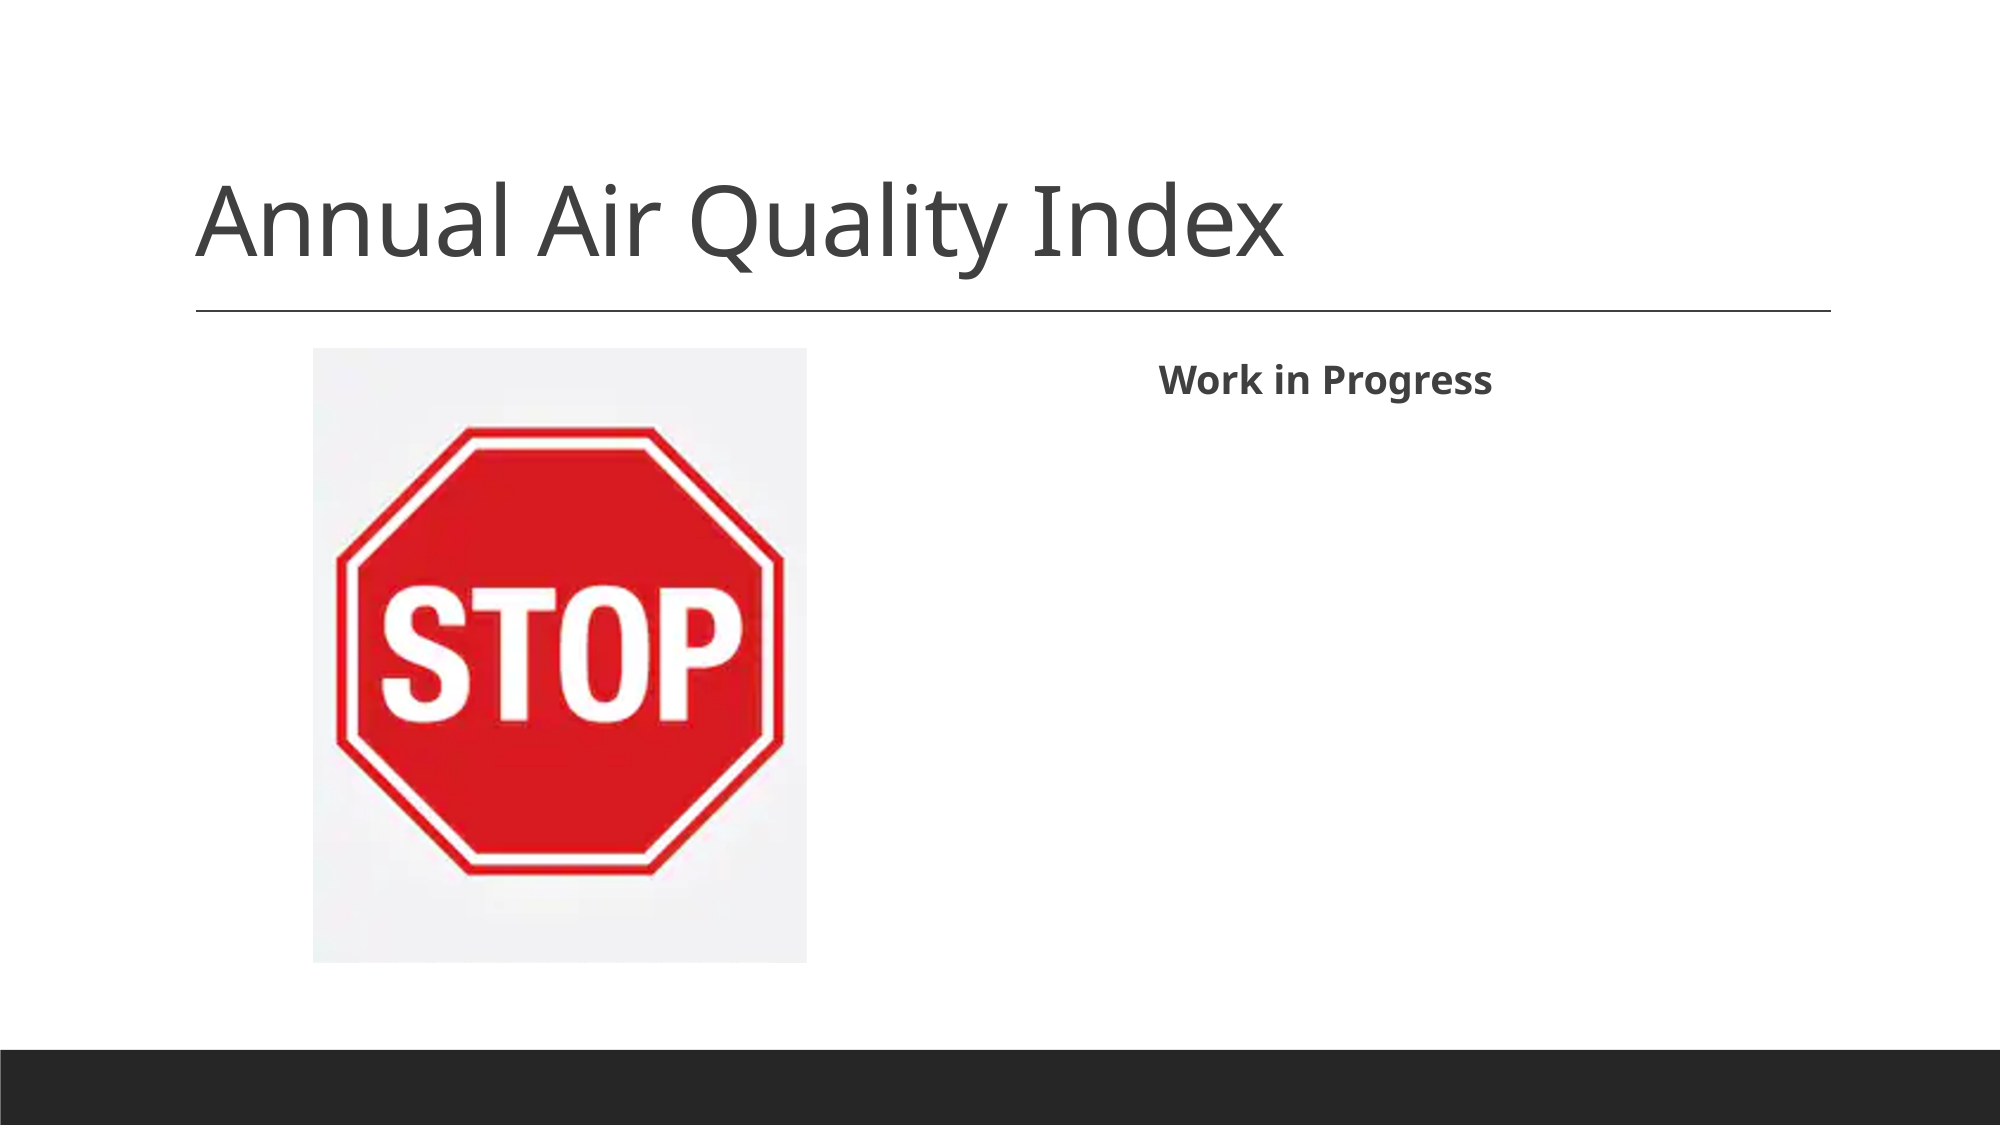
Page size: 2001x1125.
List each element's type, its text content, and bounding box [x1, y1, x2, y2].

title Annual Air Quality Index [180, 47, 1830, 285]
text_box Work in Progress [1068, 347, 1830, 963]
picture [312, 347, 809, 964]
